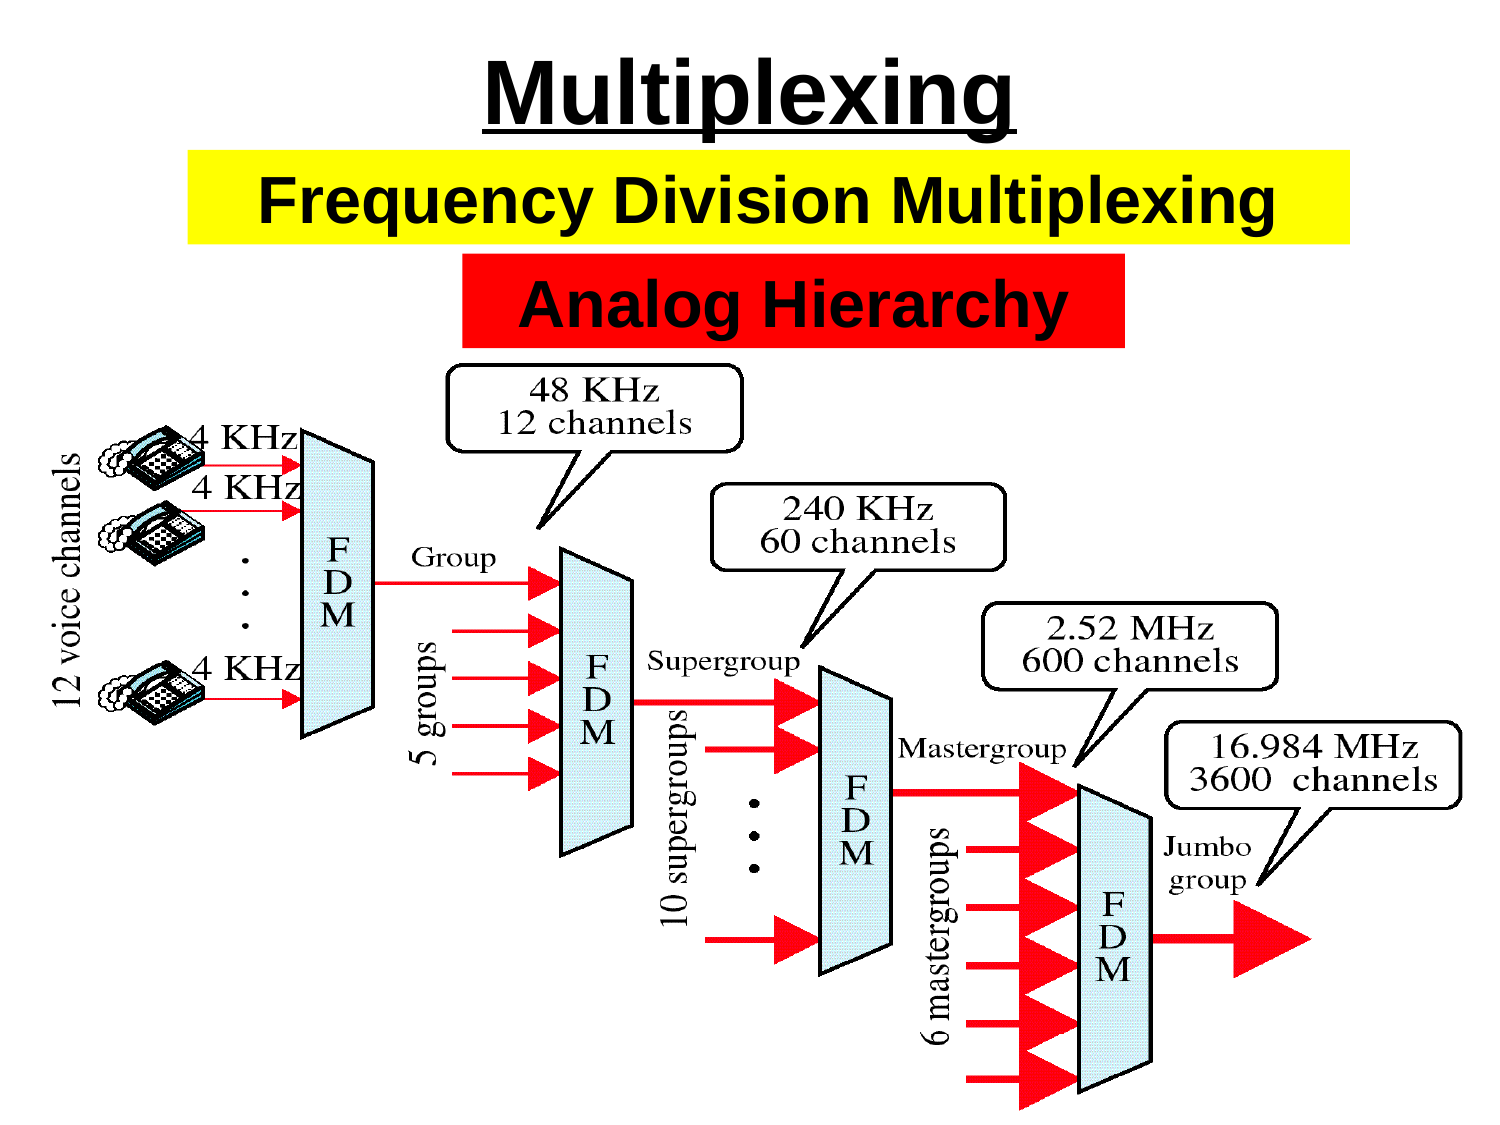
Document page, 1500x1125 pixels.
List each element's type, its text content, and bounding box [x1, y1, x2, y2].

text_box Multiplexing [112, 24, 1388, 213]
text_box Frequency Division Multiplexing [187, 149, 1350, 245]
text_box Analog Hierarchy [462, 253, 1125, 349]
picture [42, 362, 1463, 1112]
